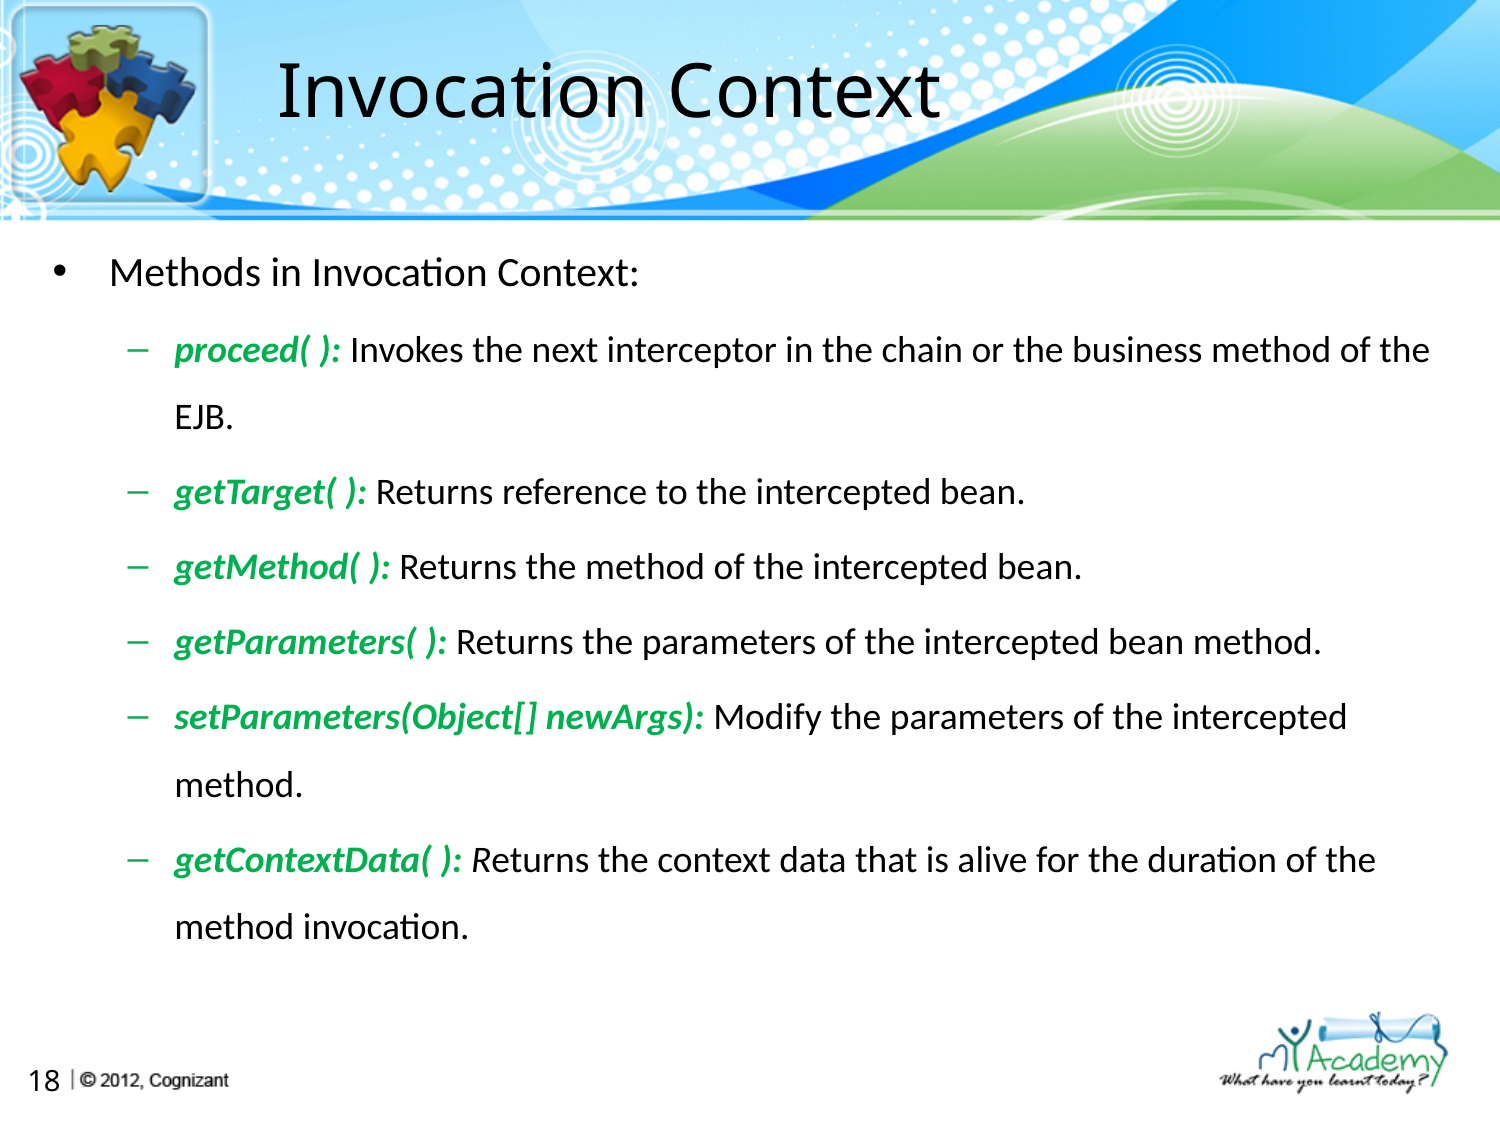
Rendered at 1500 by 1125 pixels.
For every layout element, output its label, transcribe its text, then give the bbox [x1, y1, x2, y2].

title Invocation Context [262, 0, 1500, 175]
list Methods in Invocation Context: proceed( ): Invokes the next interceptor in the chain or the business method of the EJB. getTarget( ): Returns reference to the intercepted bean. getMethod( ): Returns the method of the intercepted bean. getParameters( ): Returns the parameters of the intercepted bean method. setParameters(Object[] newArgs): Modify the parameters of the intercepted method. getContextData( ): Returns the context data that is alive for the duration of the method invocation. [37, 212, 1463, 1025]
picture [0, 0, 1500, 1125]
slide_number 18 [12, 1054, 88, 1100]
